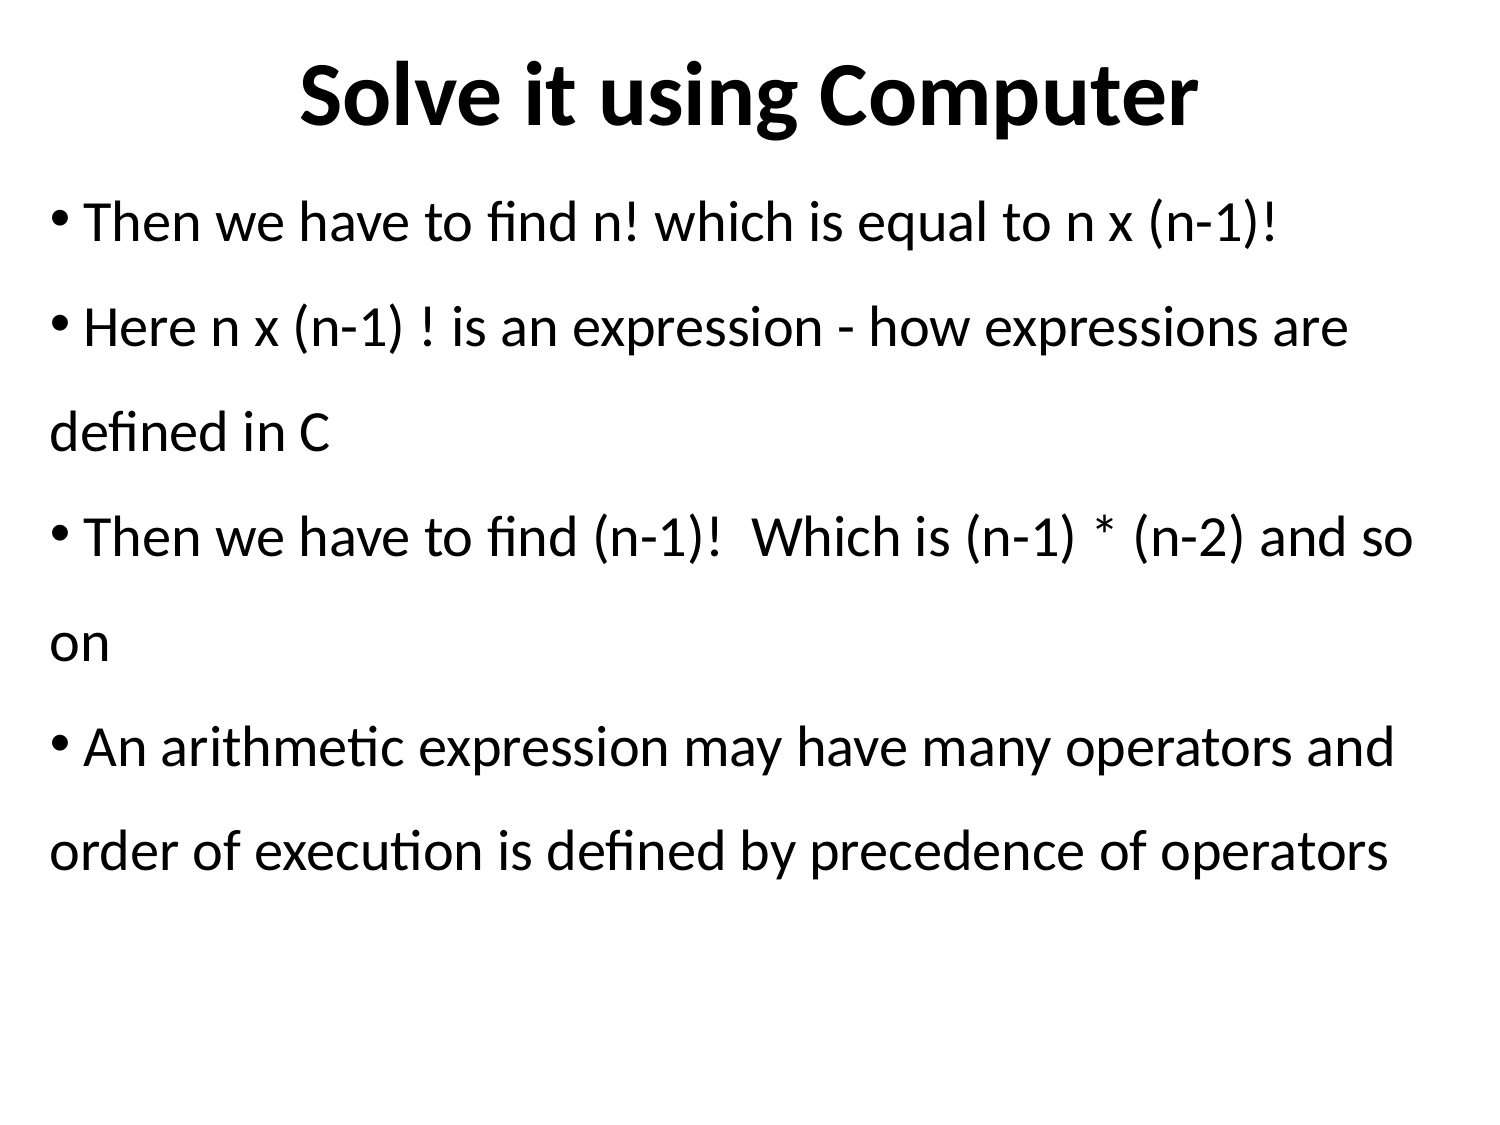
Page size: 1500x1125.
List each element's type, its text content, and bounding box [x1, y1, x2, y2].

text_box Then we have to find n! which is equal to n x (n-1)! Here n x (n-1) ! is an expression - how expressions are defined in C Then we have to find (n-1)! Which is (n-1) * (n-2) and so on An arithmetic expression may have many operators and order of execution is defined by precedence of operators [35, 140, 1465, 995]
title Solve it using Computer [75, 11, 1425, 140]
